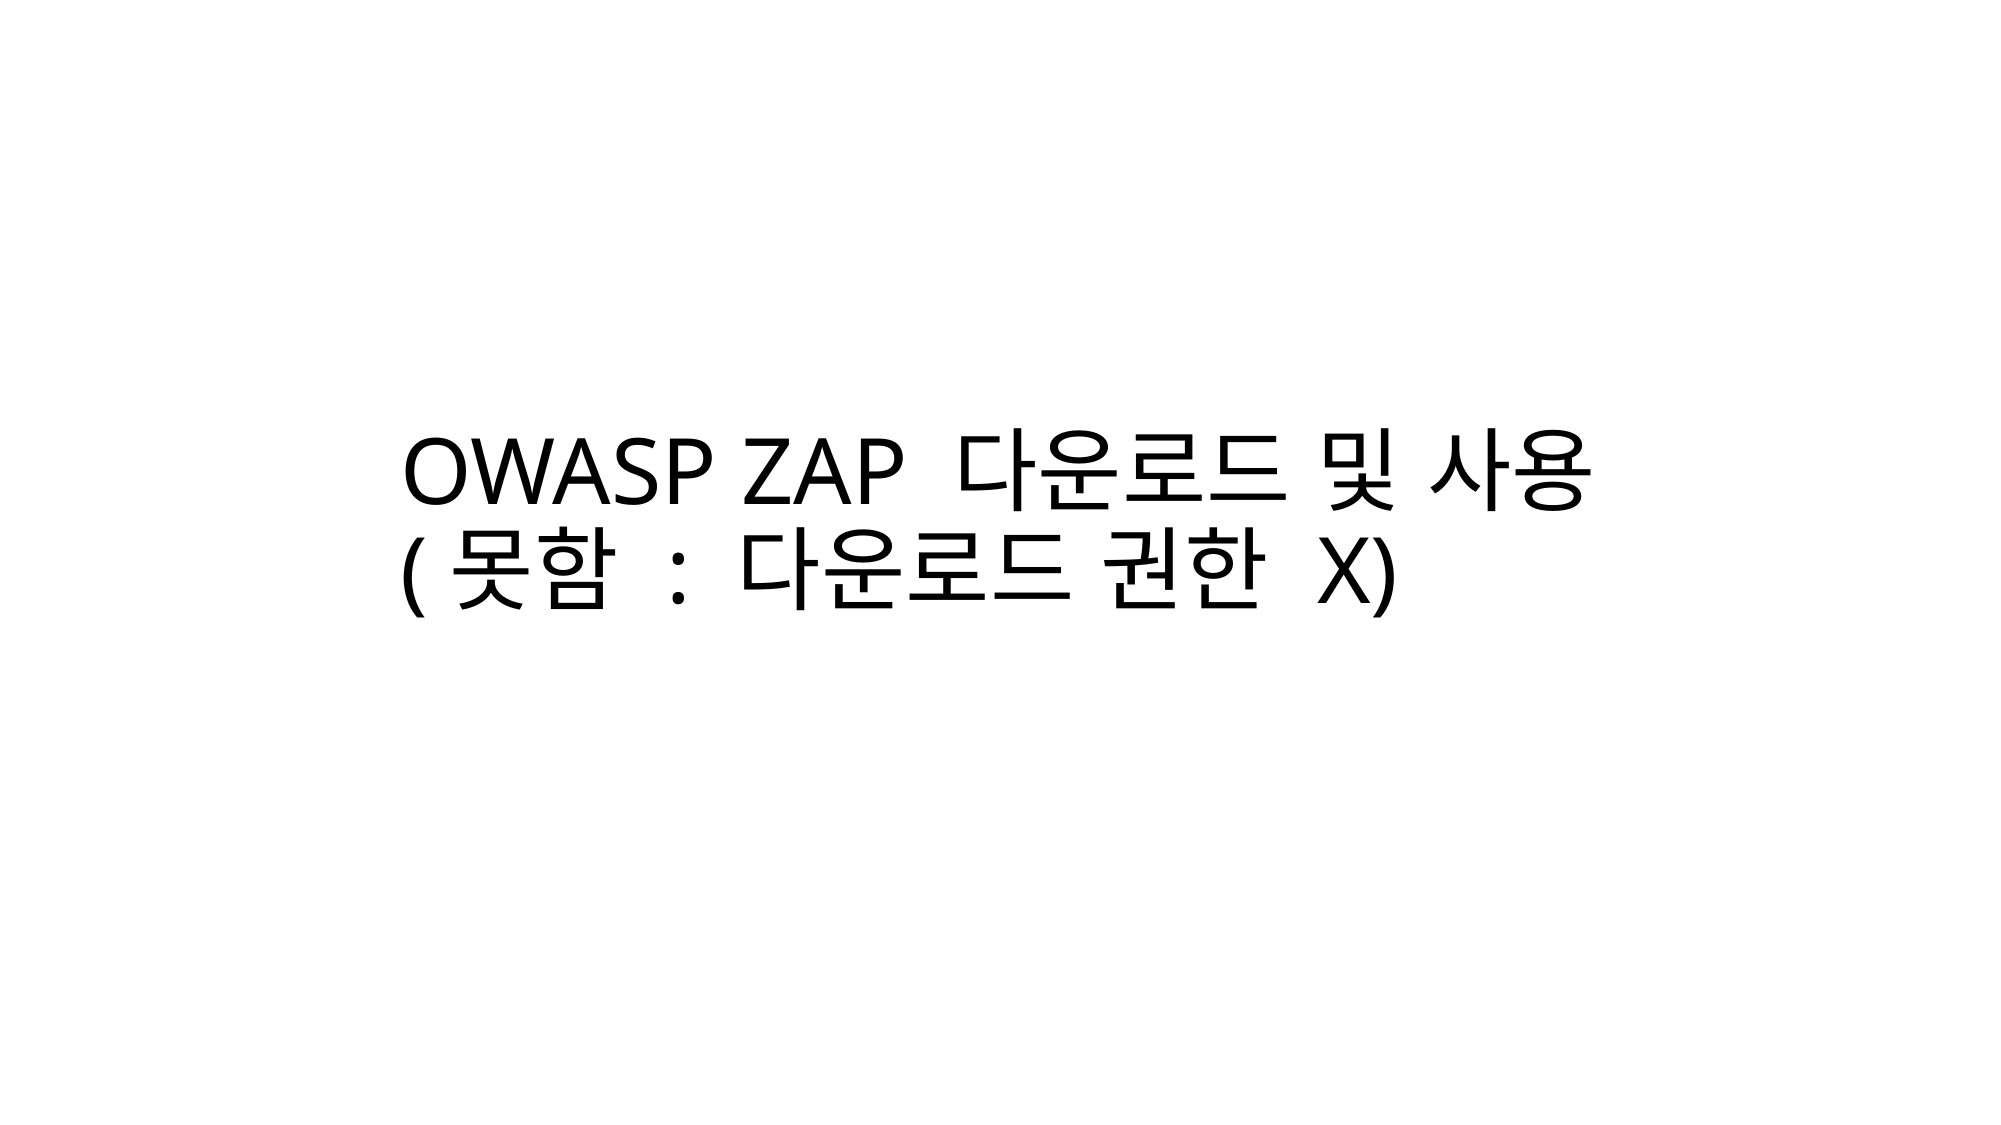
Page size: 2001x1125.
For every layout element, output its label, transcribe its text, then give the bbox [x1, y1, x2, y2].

title OWASP ZAP 다운로드 및 사용 (못함 : 다운로드 권한 X) [385, 416, 1684, 634]
